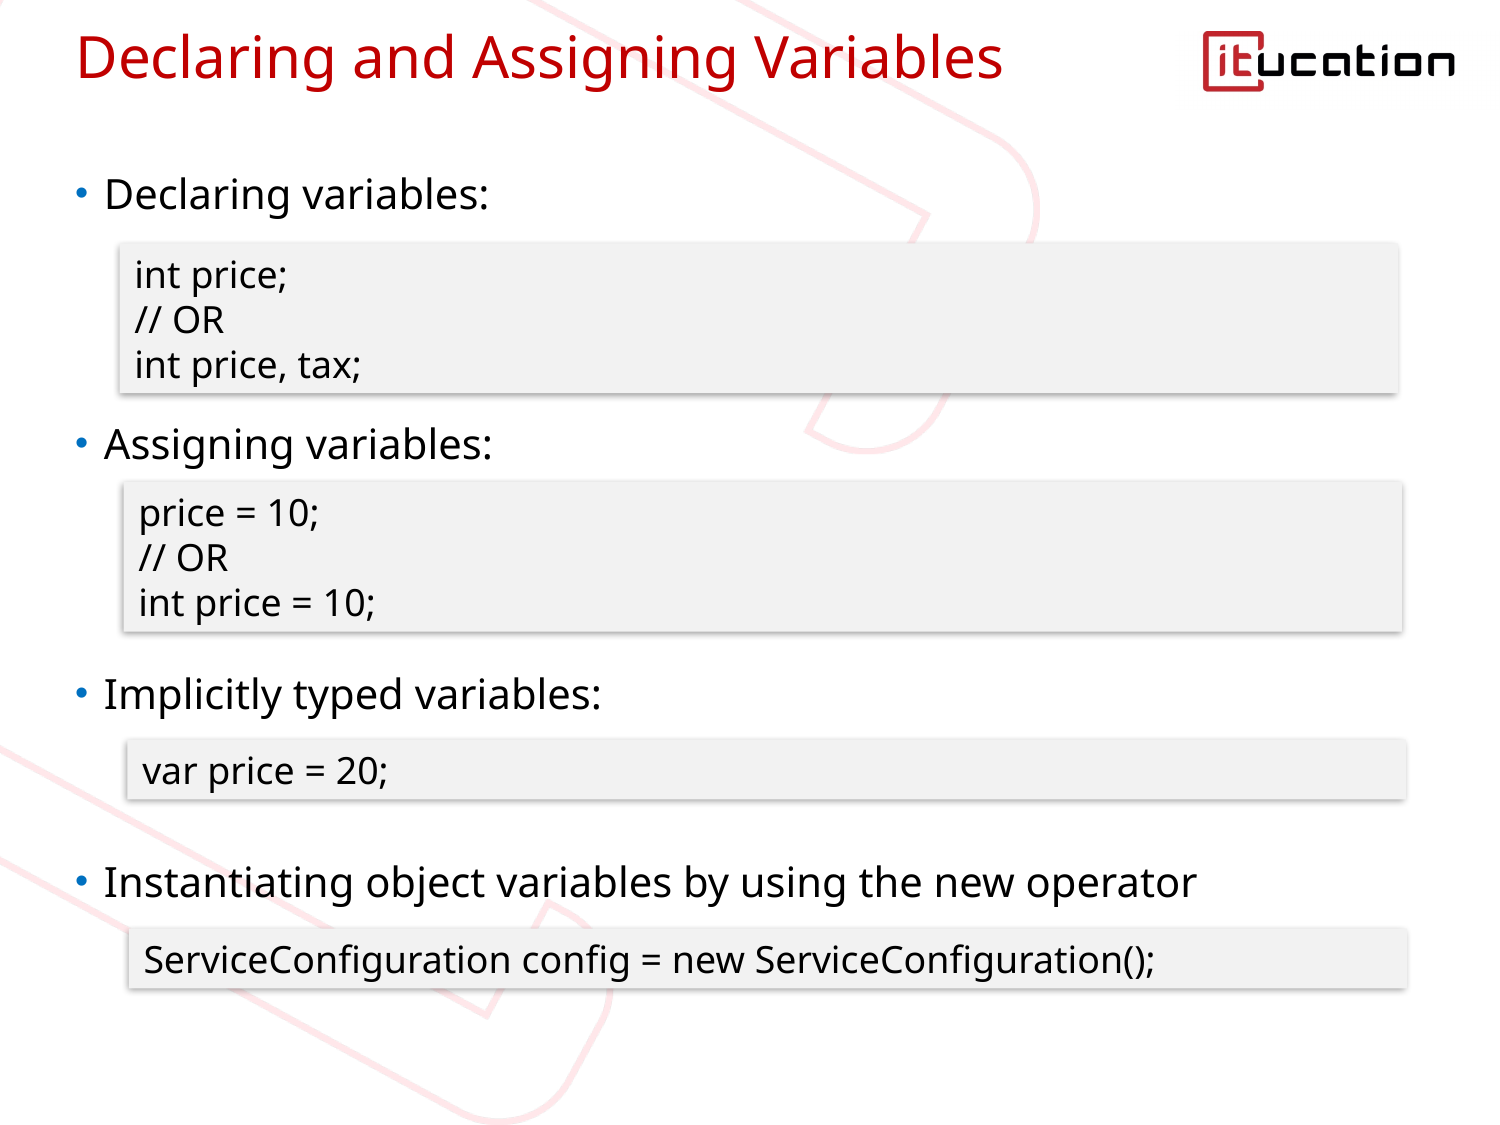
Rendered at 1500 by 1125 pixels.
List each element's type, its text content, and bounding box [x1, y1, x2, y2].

title Declaring and Assigning Variables [75, 0, 1186, 122]
picture [1186, 31, 1500, 110]
list Declaring variables: Assigning variables: Implicitly typed variables: Instantiating object variables by using the new operator [74, 167, 1408, 1013]
text_box var price = 20; [127, 739, 1407, 800]
text_box ServiceConfiguration config = new ServiceConfiguration(); [128, 928, 1408, 989]
text_box int price; // OR int price, tax; [119, 243, 1399, 394]
text_box price = 10; // OR int price = 10; [123, 481, 1403, 632]
